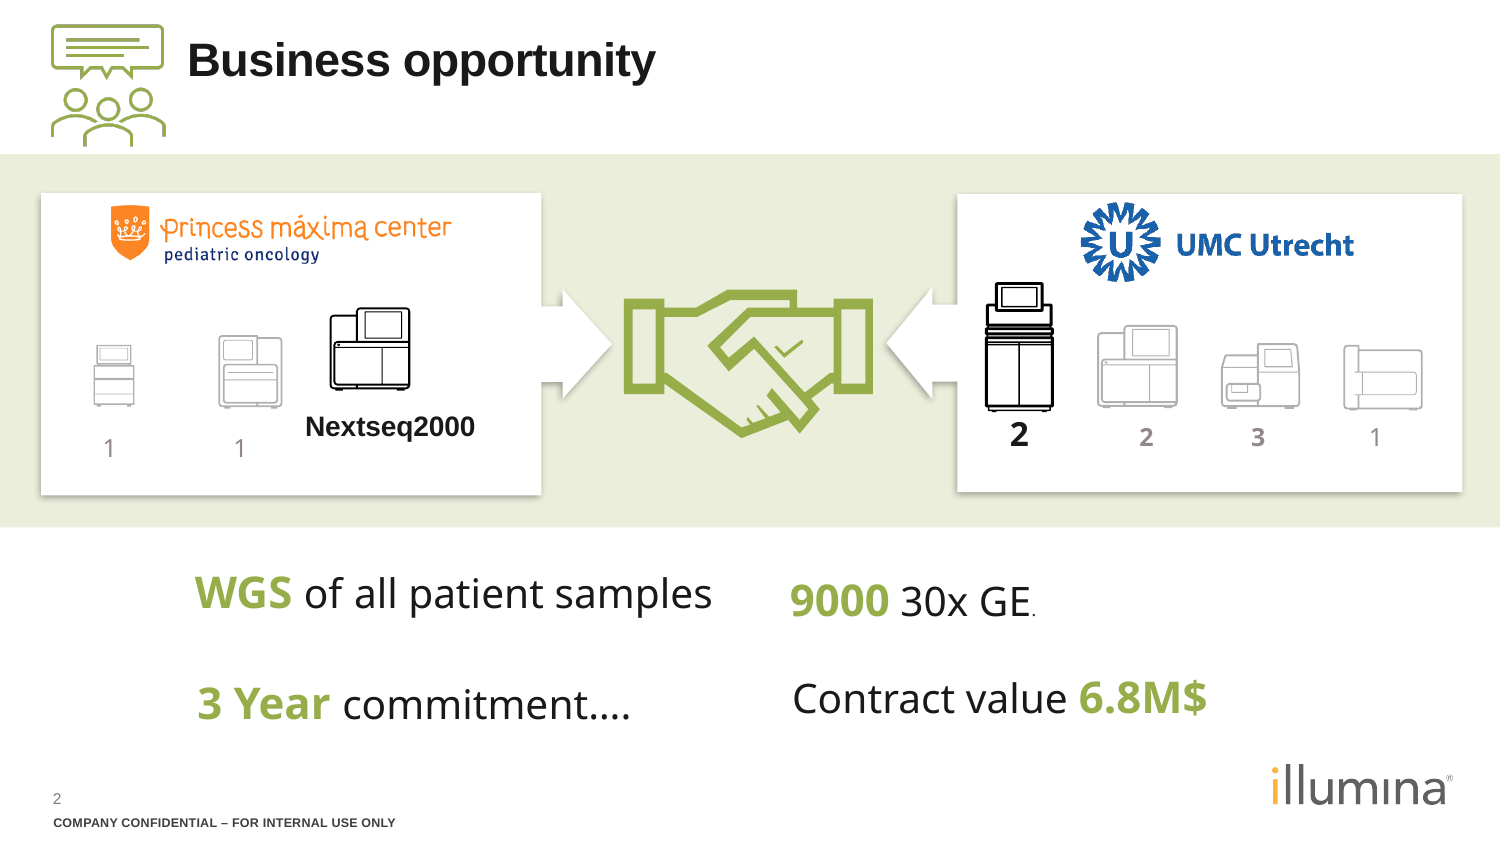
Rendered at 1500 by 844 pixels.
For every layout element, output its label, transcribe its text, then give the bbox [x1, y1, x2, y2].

picture [32, 12, 181, 161]
title Business opportunity [185, 22, 1445, 141]
text_box [0, 154, 1500, 528]
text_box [40, 179, 1463, 502]
picture [1272, 764, 1453, 805]
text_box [93, 561, 1301, 741]
